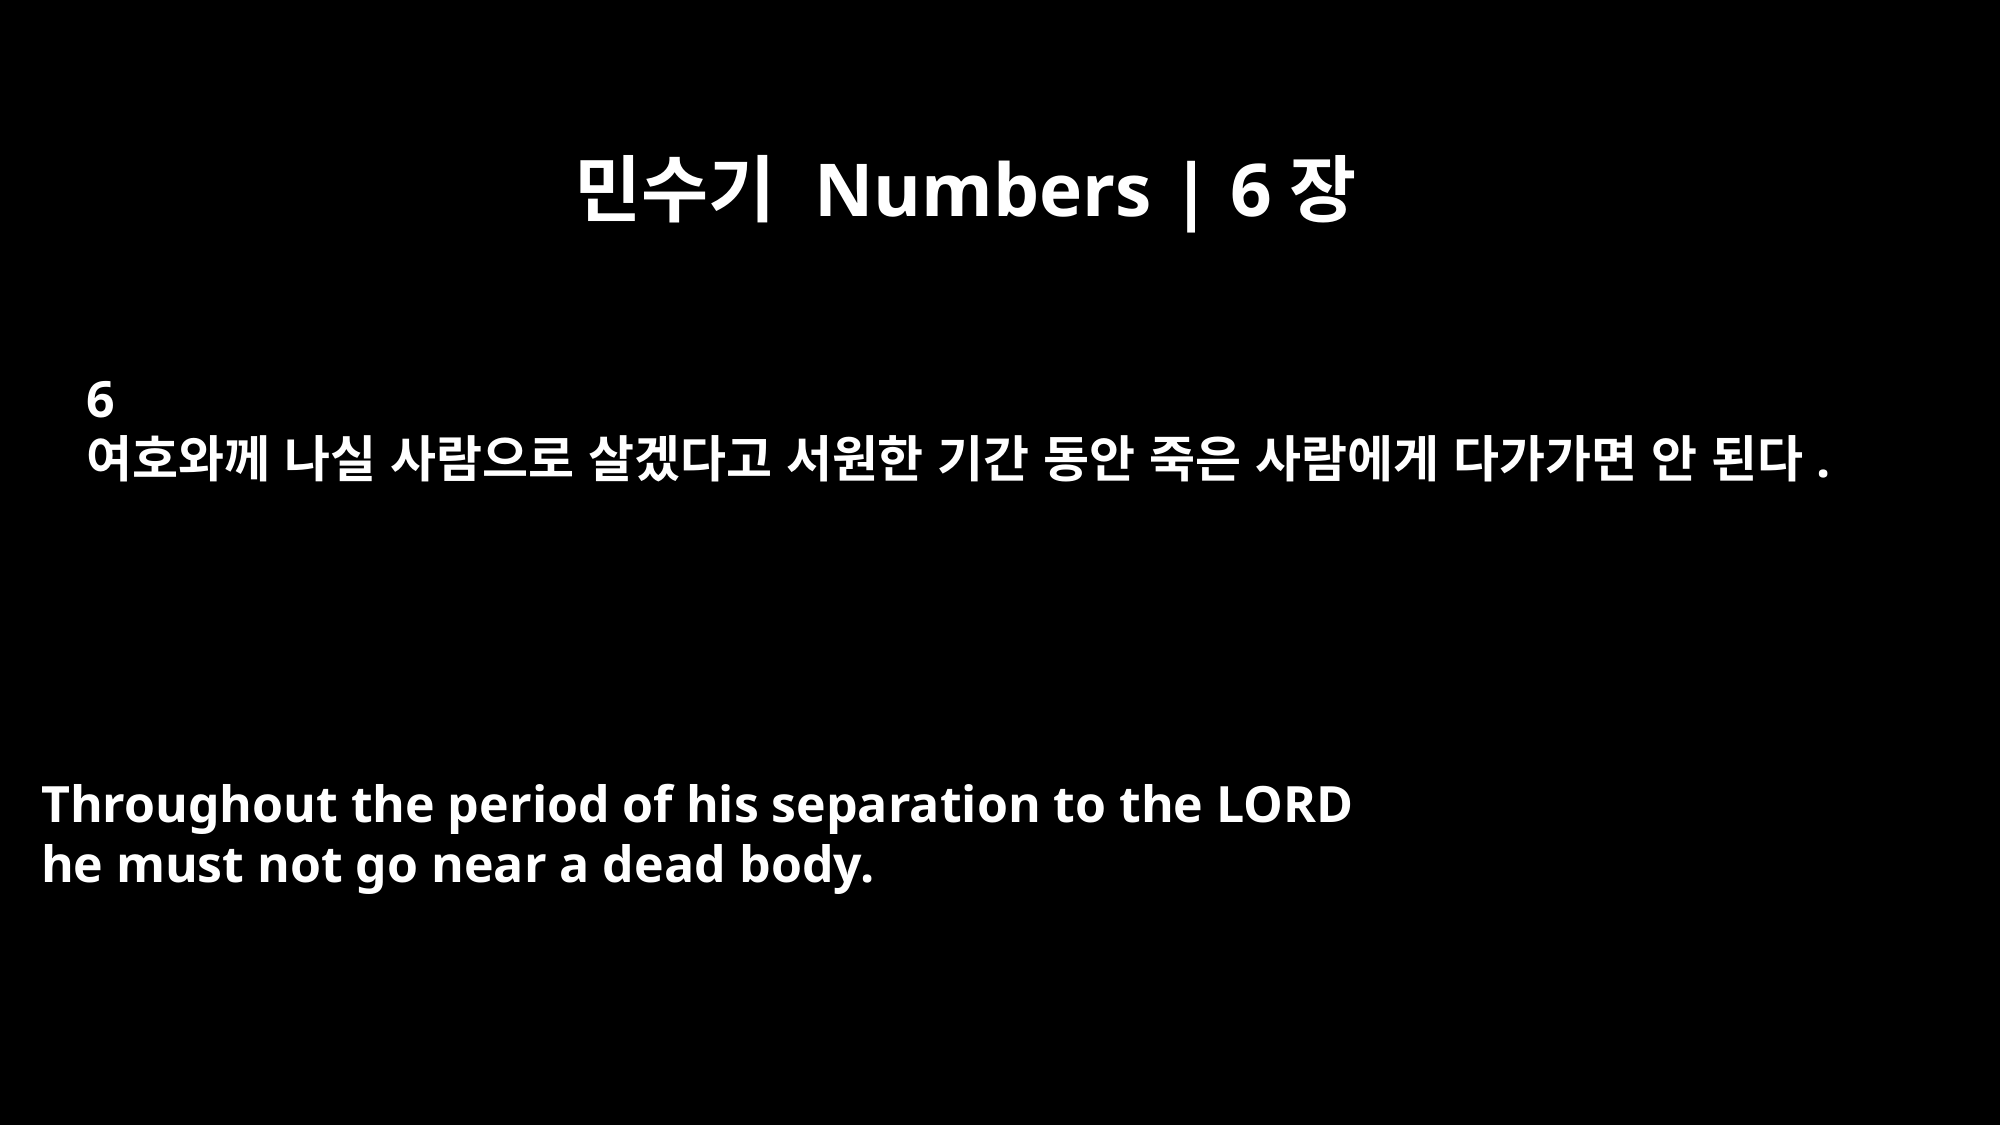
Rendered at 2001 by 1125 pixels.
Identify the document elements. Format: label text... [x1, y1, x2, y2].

text_box 민수기 Numbers | 6장 [559, 136, 1373, 239]
text_box 6 여호와께 나실 사람으로 살겠다고 서원한 기간 동안 죽은 사람에게 다가가면 안 된다. [71, 359, 1846, 495]
text_box Throughout the period of his separation to the LORD he must not go near a dead body. [26, 764, 1369, 900]
